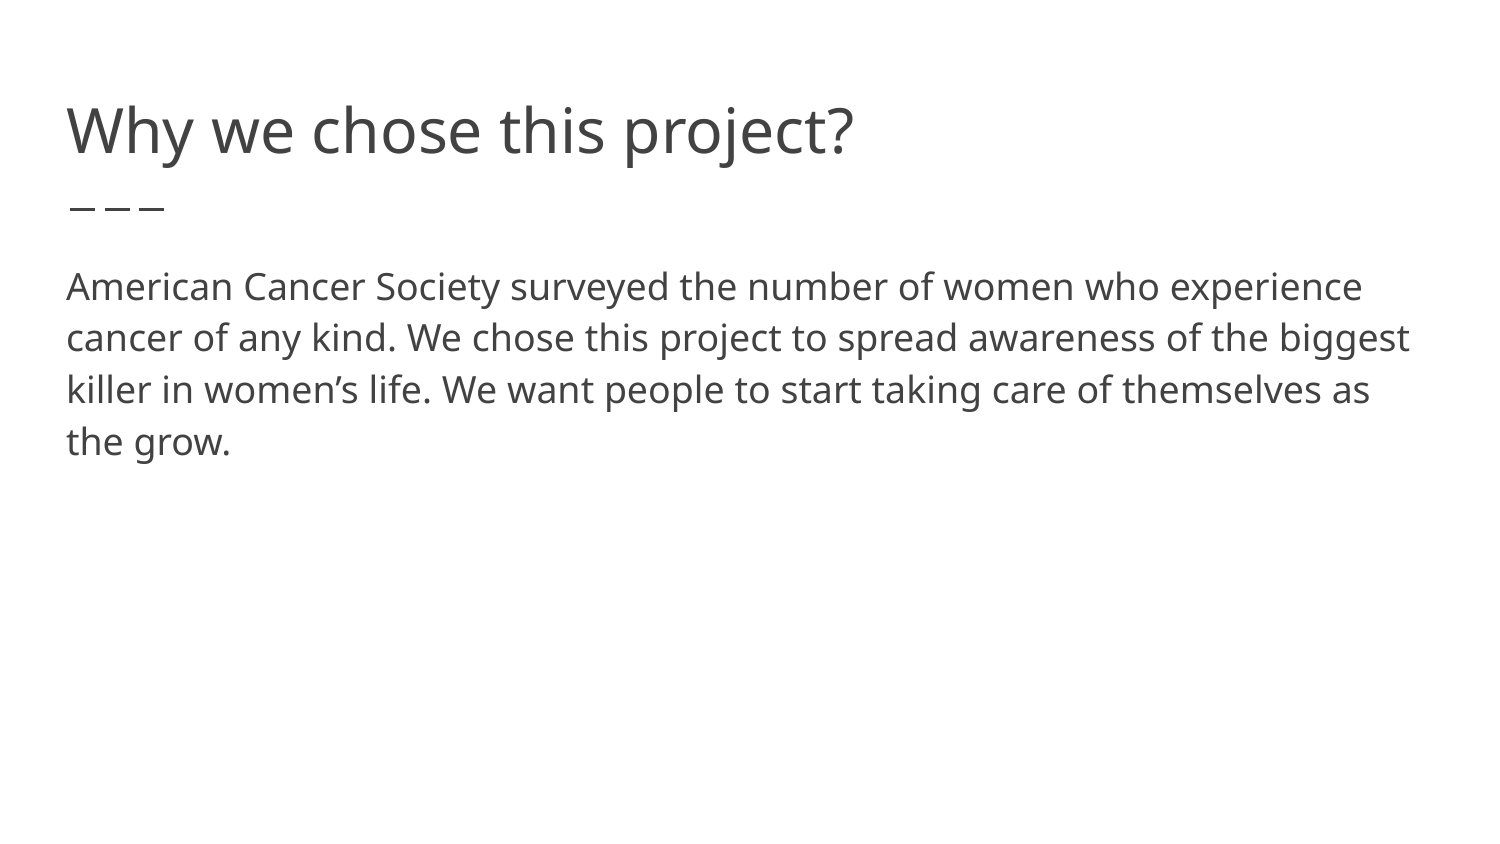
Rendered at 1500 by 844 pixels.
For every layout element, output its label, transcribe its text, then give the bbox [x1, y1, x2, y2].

list American Cancer Society surveyed the number of women who experience cancer of any kind. We chose this project to spread awareness of the biggest killer in women’s life. We want people to start taking care of themselves as the grow. [51, 240, 1449, 750]
title Why we chose this project? [51, 61, 1449, 182]
